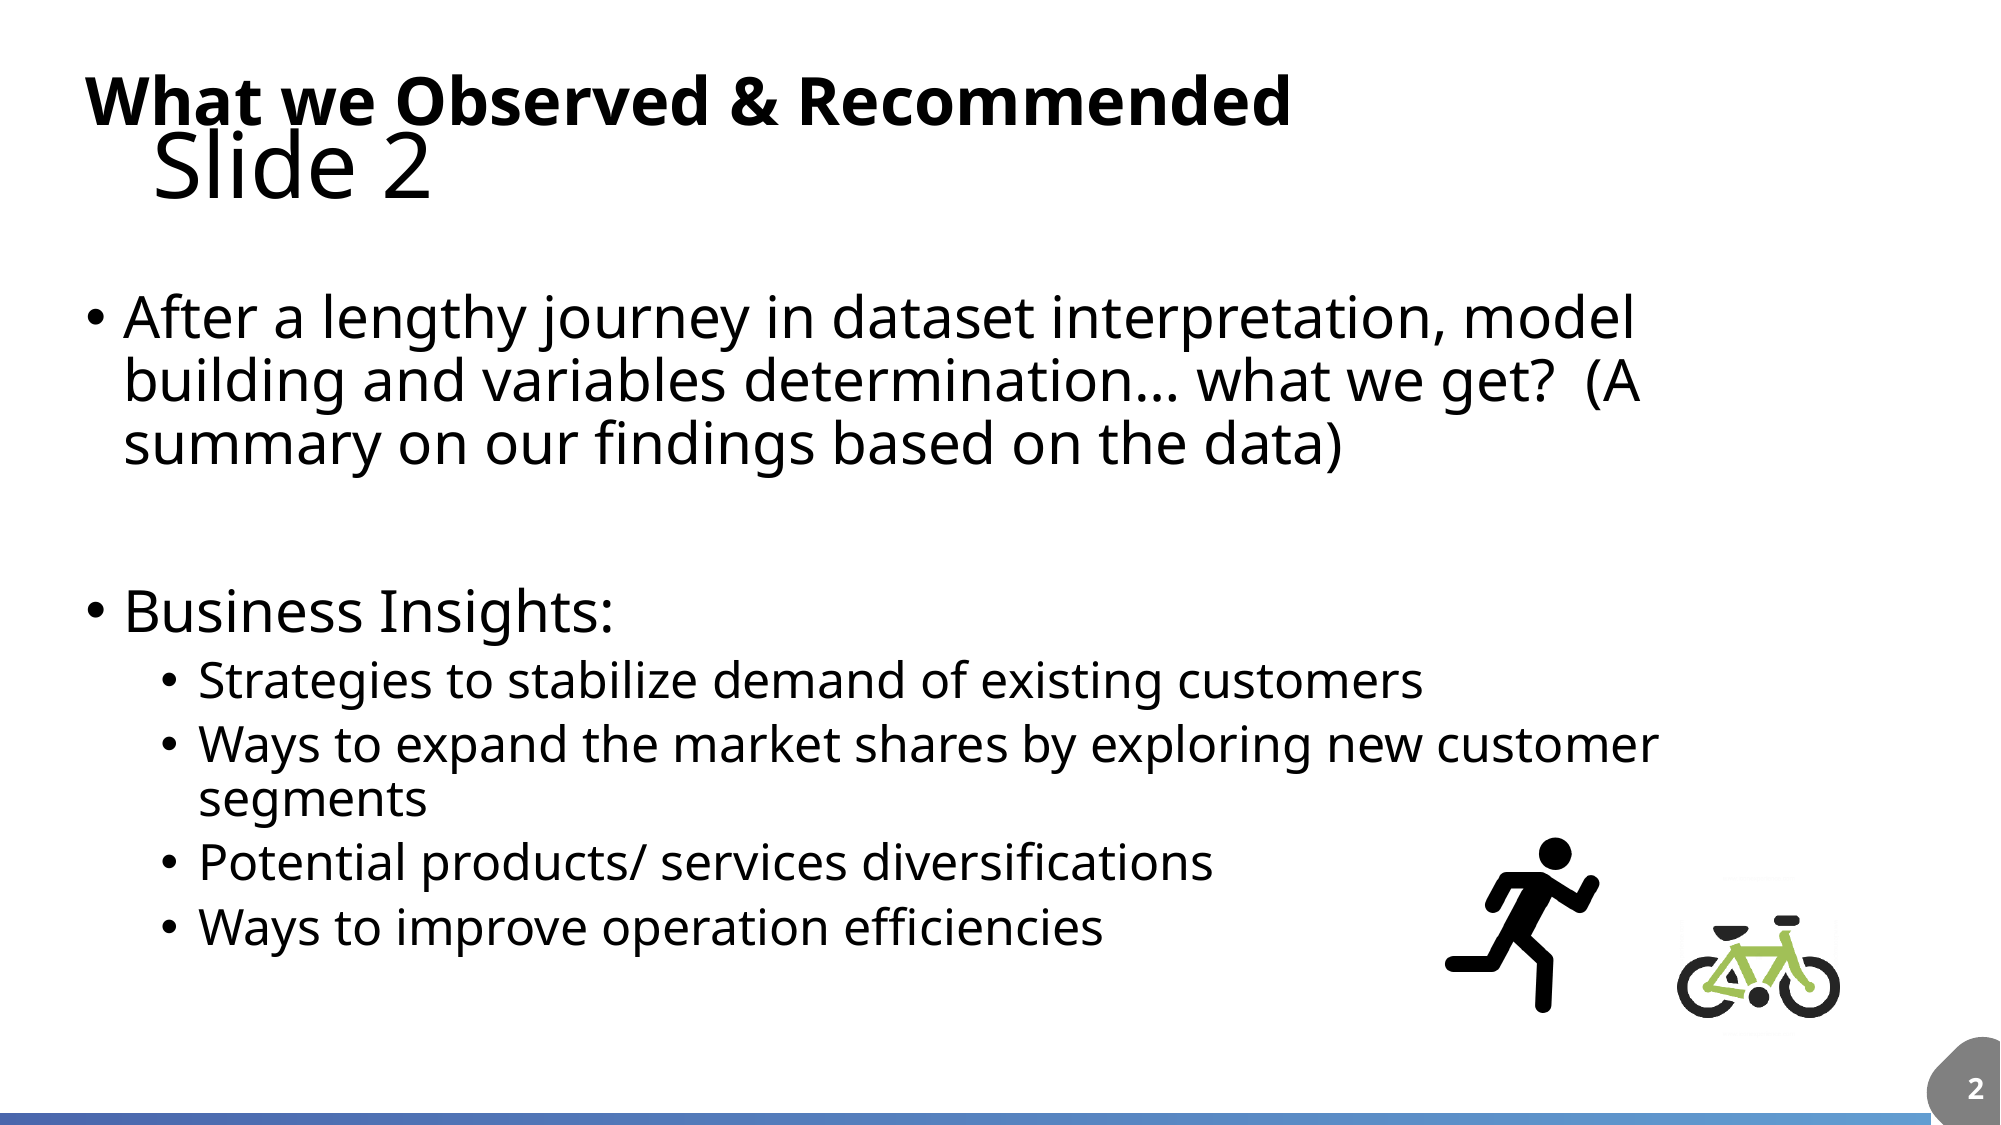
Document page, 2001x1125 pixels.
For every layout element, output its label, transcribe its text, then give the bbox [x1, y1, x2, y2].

picture [1677, 874, 1840, 1038]
text_box After a lengthy journey in dataset interpretation, model building and variables determination… what we get? (A summary on our findings based on the data) Business Insights: Strategies to stabilize demand of existing customers Ways to expand the market shares by exploring new customer segments Potential products/ services diversifications Ways to improve operation efficiencies [70, 199, 1819, 957]
text_box [1925, 1035, 2000, 1125]
picture [1424, 827, 1620, 1023]
text_box What we Observed & Recommended [70, 66, 1712, 140]
text_box 2 [1952, 1063, 2000, 1113]
title Slide 2 [137, 59, 1863, 278]
